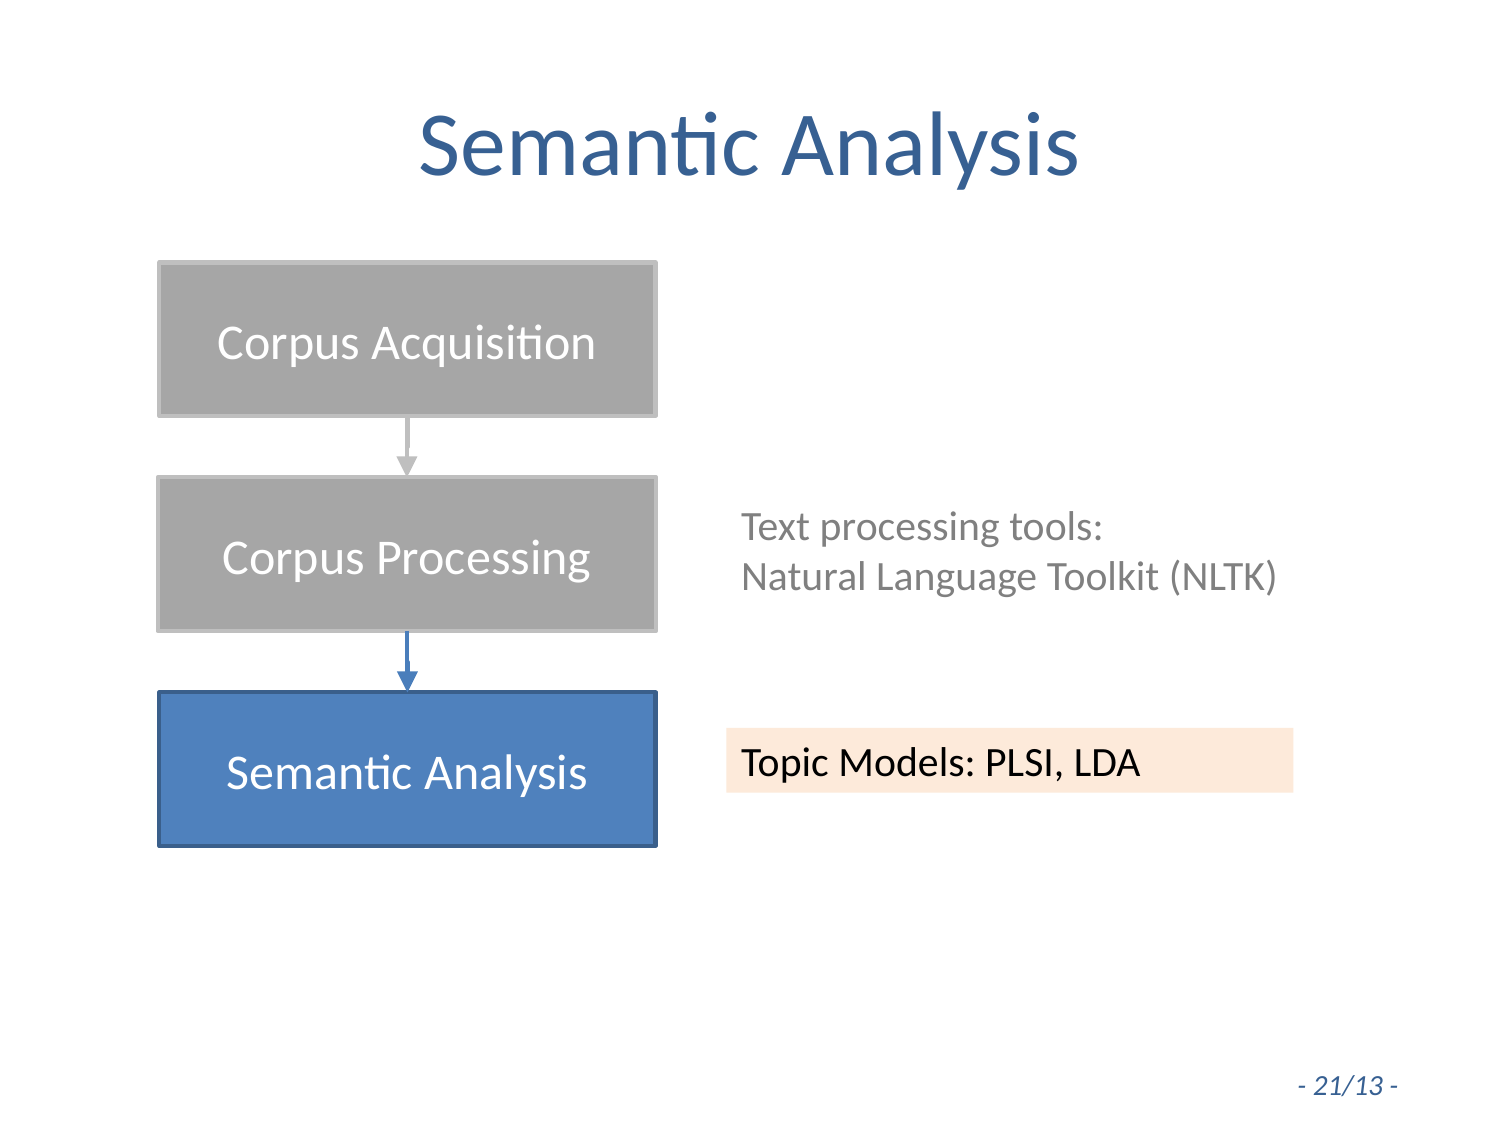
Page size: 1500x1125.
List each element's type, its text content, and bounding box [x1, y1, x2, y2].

text_box Corpus Acquisition [157, 260, 658, 418]
text_box Text processing tools: Natural Language Toolkit (NLTK) [726, 491, 1294, 607]
title Semantic Analysis [75, 45, 1425, 233]
text_box Semantic Analysis [157, 690, 658, 848]
text_box Corpus Processing [156, 475, 658, 633]
text_box Topic Models: PLSI, LDA [726, 727, 1294, 793]
